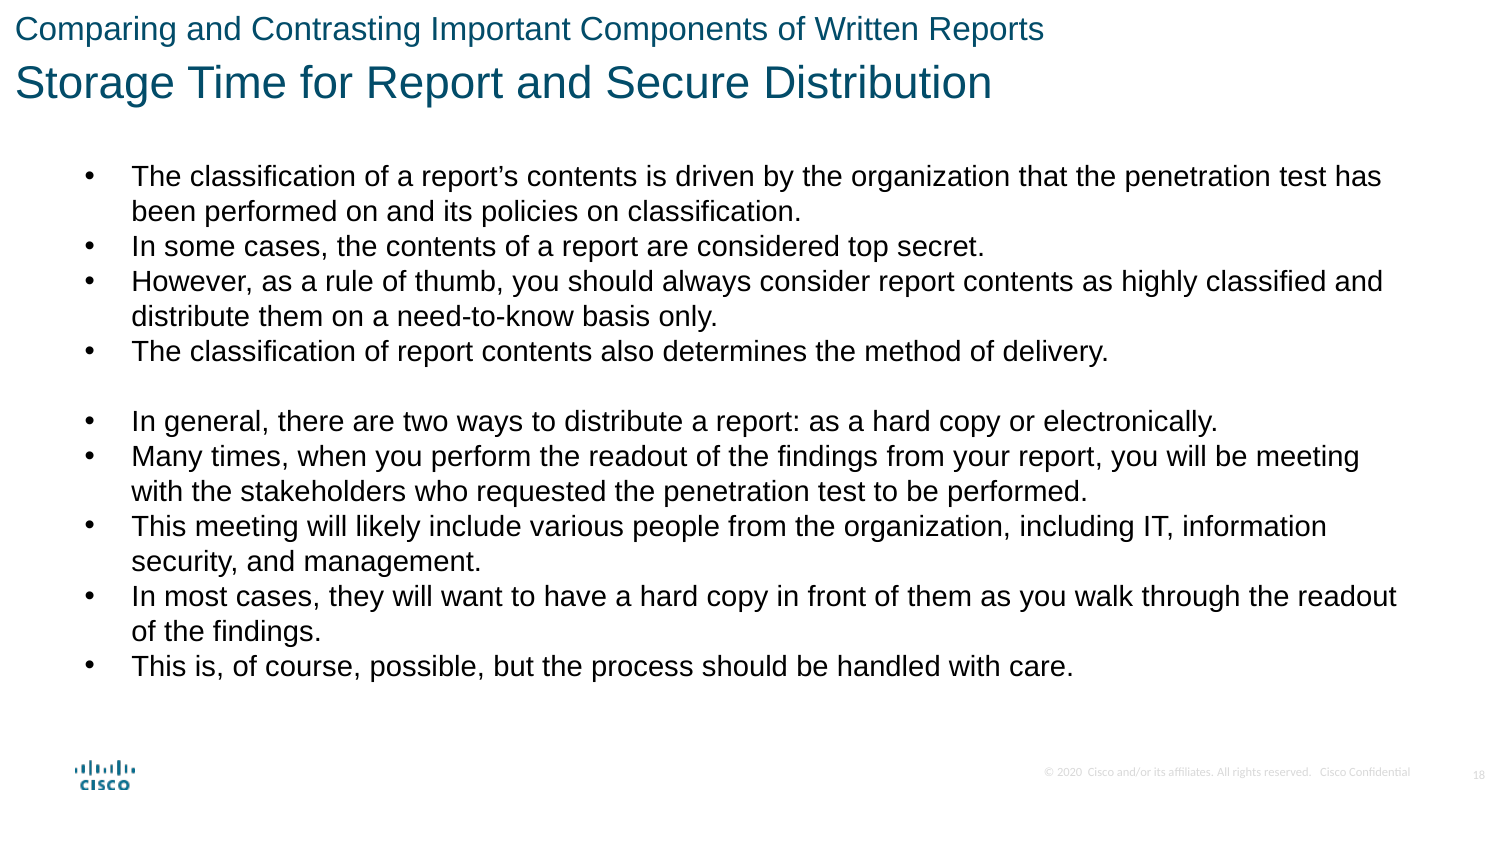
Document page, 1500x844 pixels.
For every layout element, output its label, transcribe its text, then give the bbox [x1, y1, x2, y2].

text_box The classification of a report’s contents is driven by the organization that the penetration test has been performed on and its policies on classification. In some cases, the contents of a report are considered top secret. However, as a rule of thumb, you should always consider report contents as highly classified and distribute them on a need-to-know basis only. The classification of report contents also determines the method of delivery. In general, there are two ways to distribute a report: as a hard copy or electronically. Many times, when you perform the readout of the findings from your report, you will be meeting with the stakeholders who requested the penetration test to be performed. This meeting will likely include various people from the organization, including IT, information security, and management. In most cases, they will want to have a hard copy in front of them as you walk through the readout of the findings. This is, of course, possible, but the process should be handled with care. [69, 150, 1425, 690]
slide_number 18 [1425, 759, 1500, 797]
list Storage Time for Report and Secure Distribution [0, 45, 1500, 118]
picture [75, 759, 135, 790]
list Comparing and Contrasting Important Components of Written Reports [0, 0, 1500, 45]
